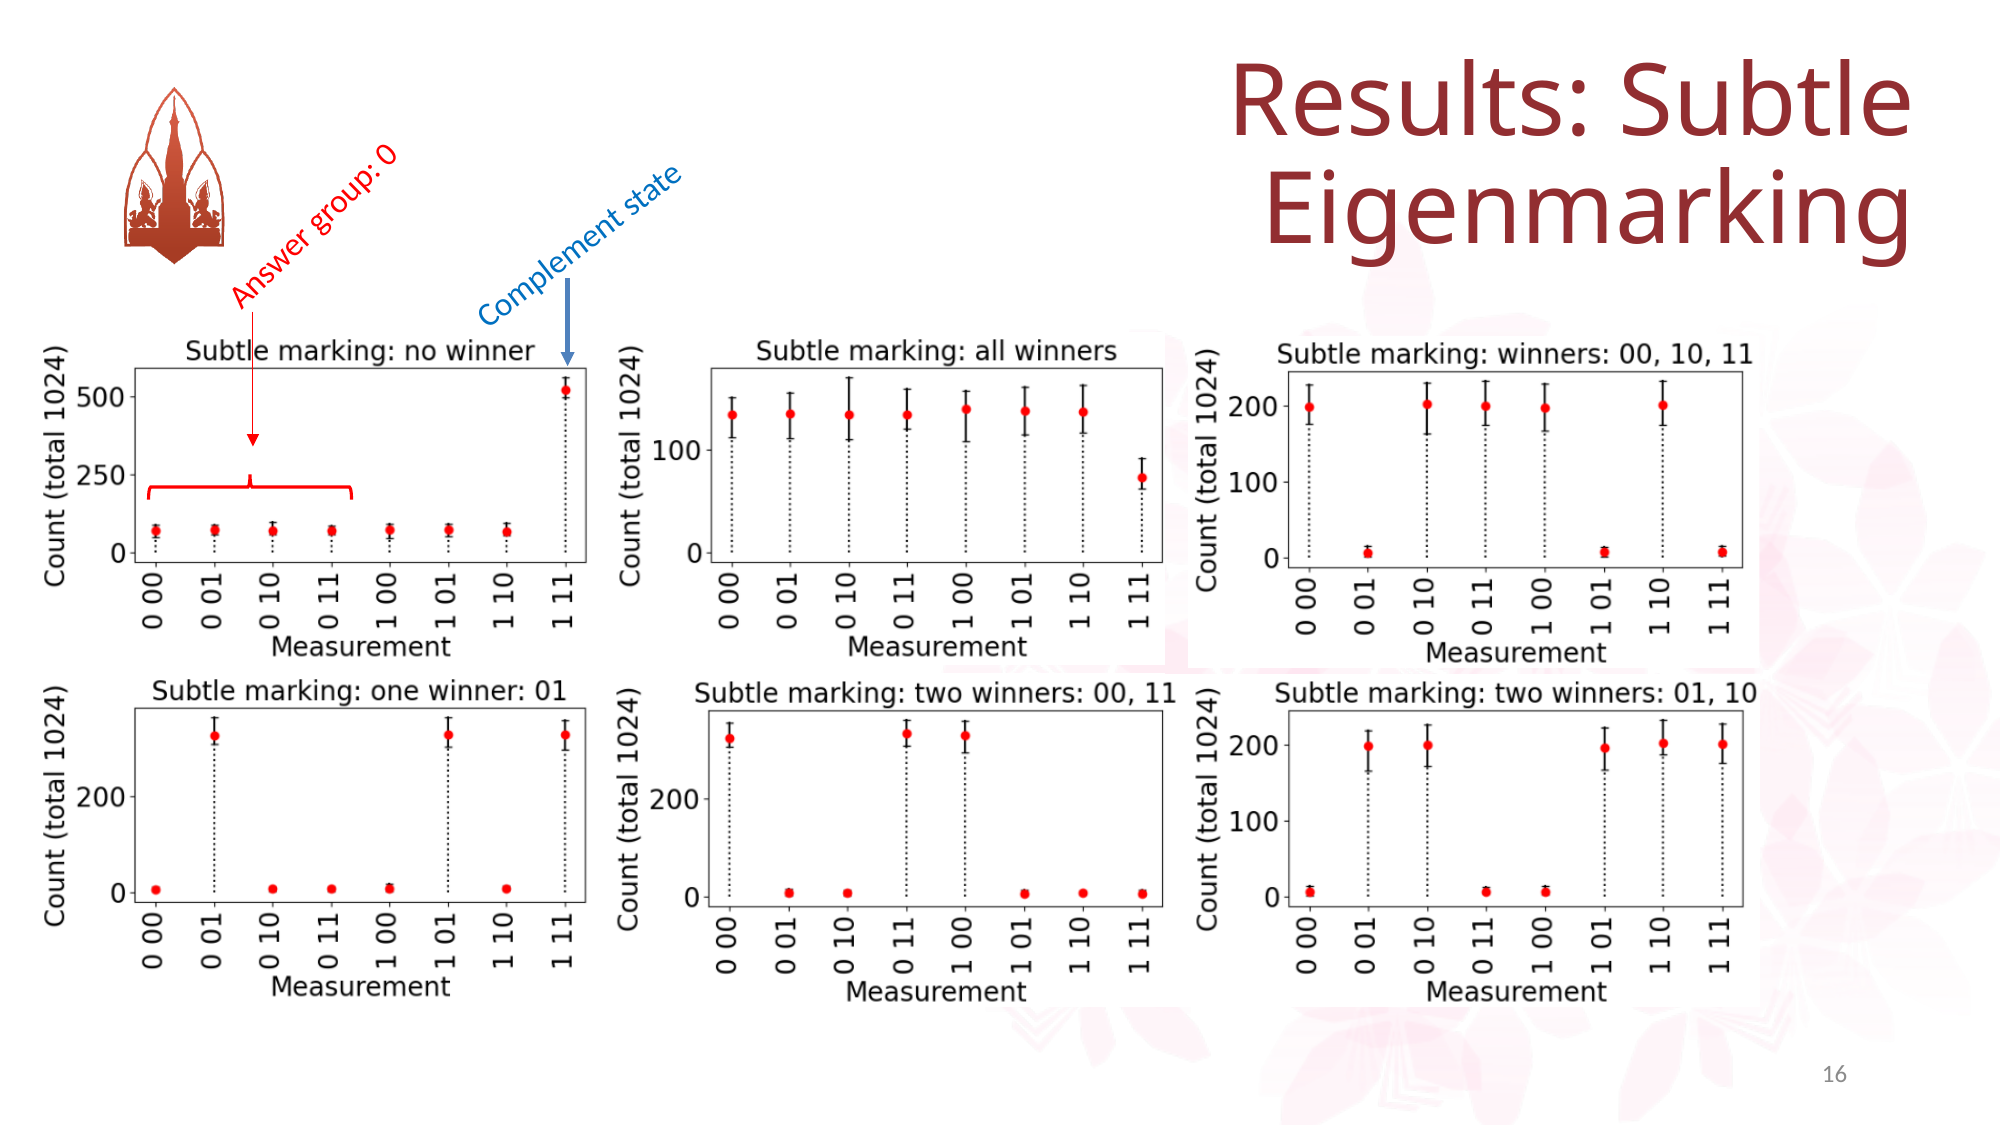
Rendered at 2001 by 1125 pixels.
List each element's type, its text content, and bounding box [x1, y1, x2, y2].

text_box Answer group: 0 [202, 116, 420, 331]
text_box Complement state [451, 133, 708, 332]
slide_number 16 [1412, 1042, 1863, 1103]
list Results: Subtle Eigenmarking [952, 41, 1931, 145]
picture [37, 159, 2000, 1125]
picture [113, 78, 232, 276]
